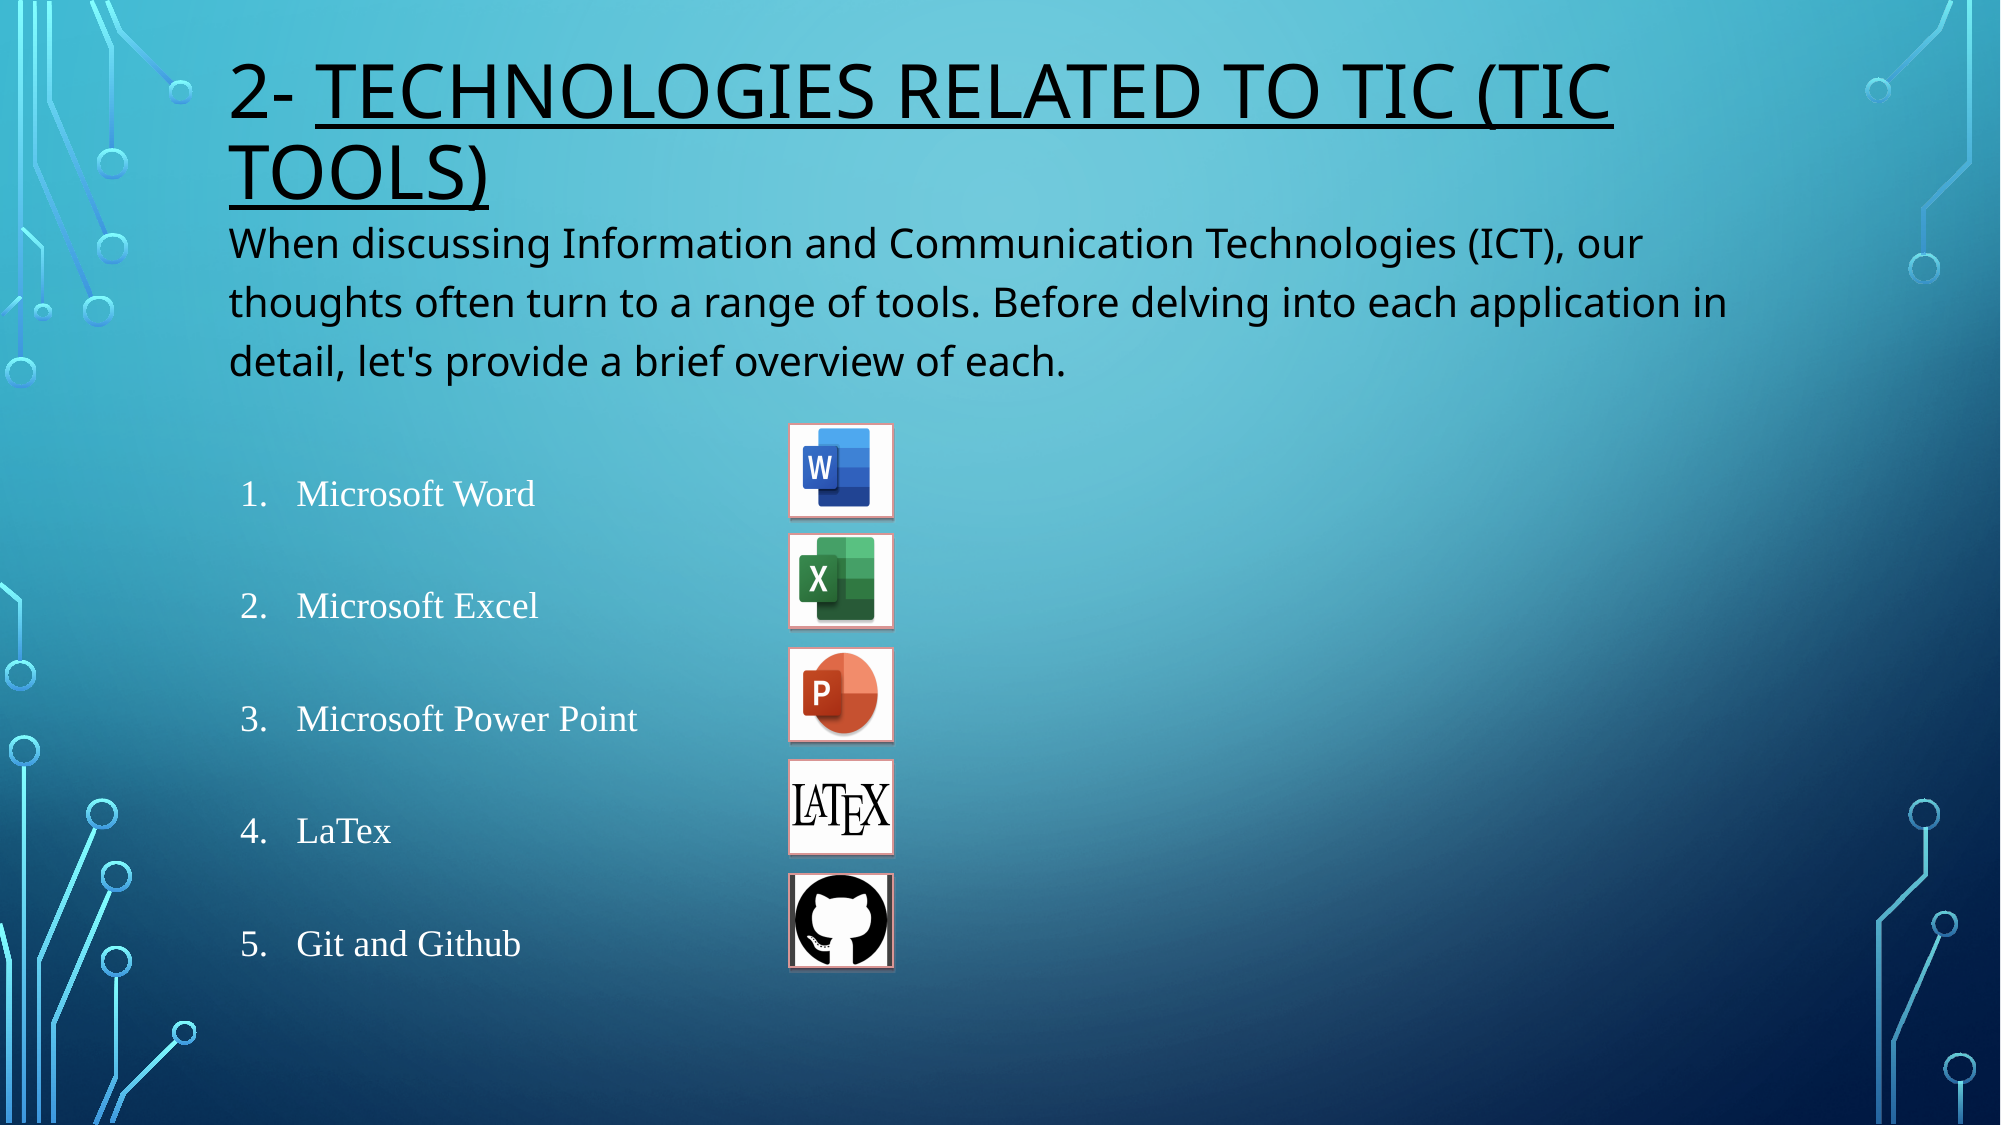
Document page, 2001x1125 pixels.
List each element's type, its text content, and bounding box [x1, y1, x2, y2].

text_box [788, 647, 894, 742]
text_box [788, 424, 894, 518]
text_box Microsoft Word Microsoft Excel Microsoft Power Point LaTex Git and Github [225, 393, 1775, 1125]
text_box [788, 873, 894, 968]
text_box [788, 534, 894, 628]
text_box [788, 760, 894, 854]
title 2- technologies related to TIC (tic tools) [213, 13, 1839, 200]
list When discussing Information and Communication Technologies (ICT), our thoughts often turn to a range of tools. Before delving into each application in detail, let's provide a brief overview of each. [213, 200, 1839, 394]
